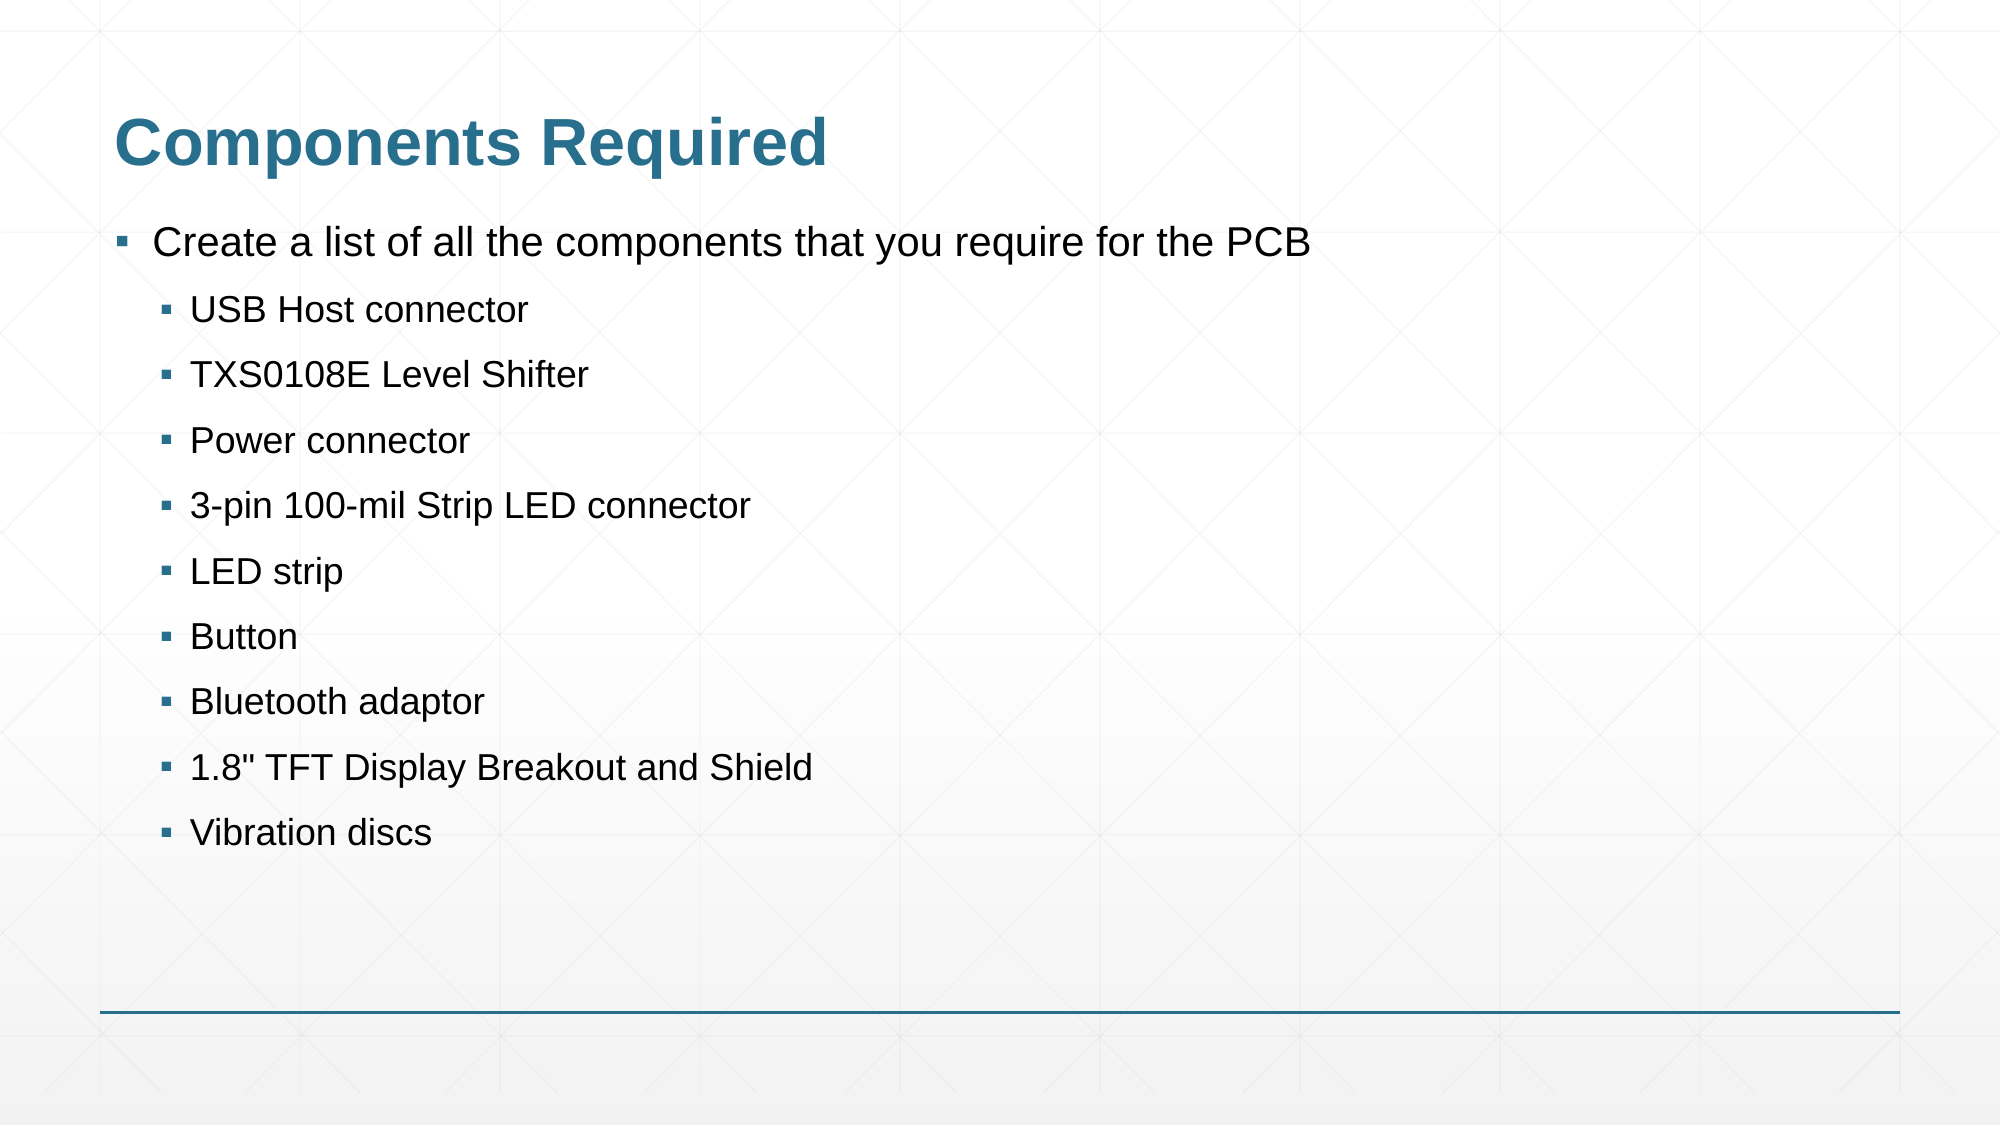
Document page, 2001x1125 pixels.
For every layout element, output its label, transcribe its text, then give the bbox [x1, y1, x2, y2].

title Components Required [99, 37, 1900, 188]
list Create a list of all the components that you require for the PCB USB Host connector TXS0108E Level Shifter Power connector 3-pin 100-mil Strip LED connector LED strip Button Bluetooth adaptor 1.8" TFT Display Breakout and Shield Vibration discs [99, 212, 1900, 988]
